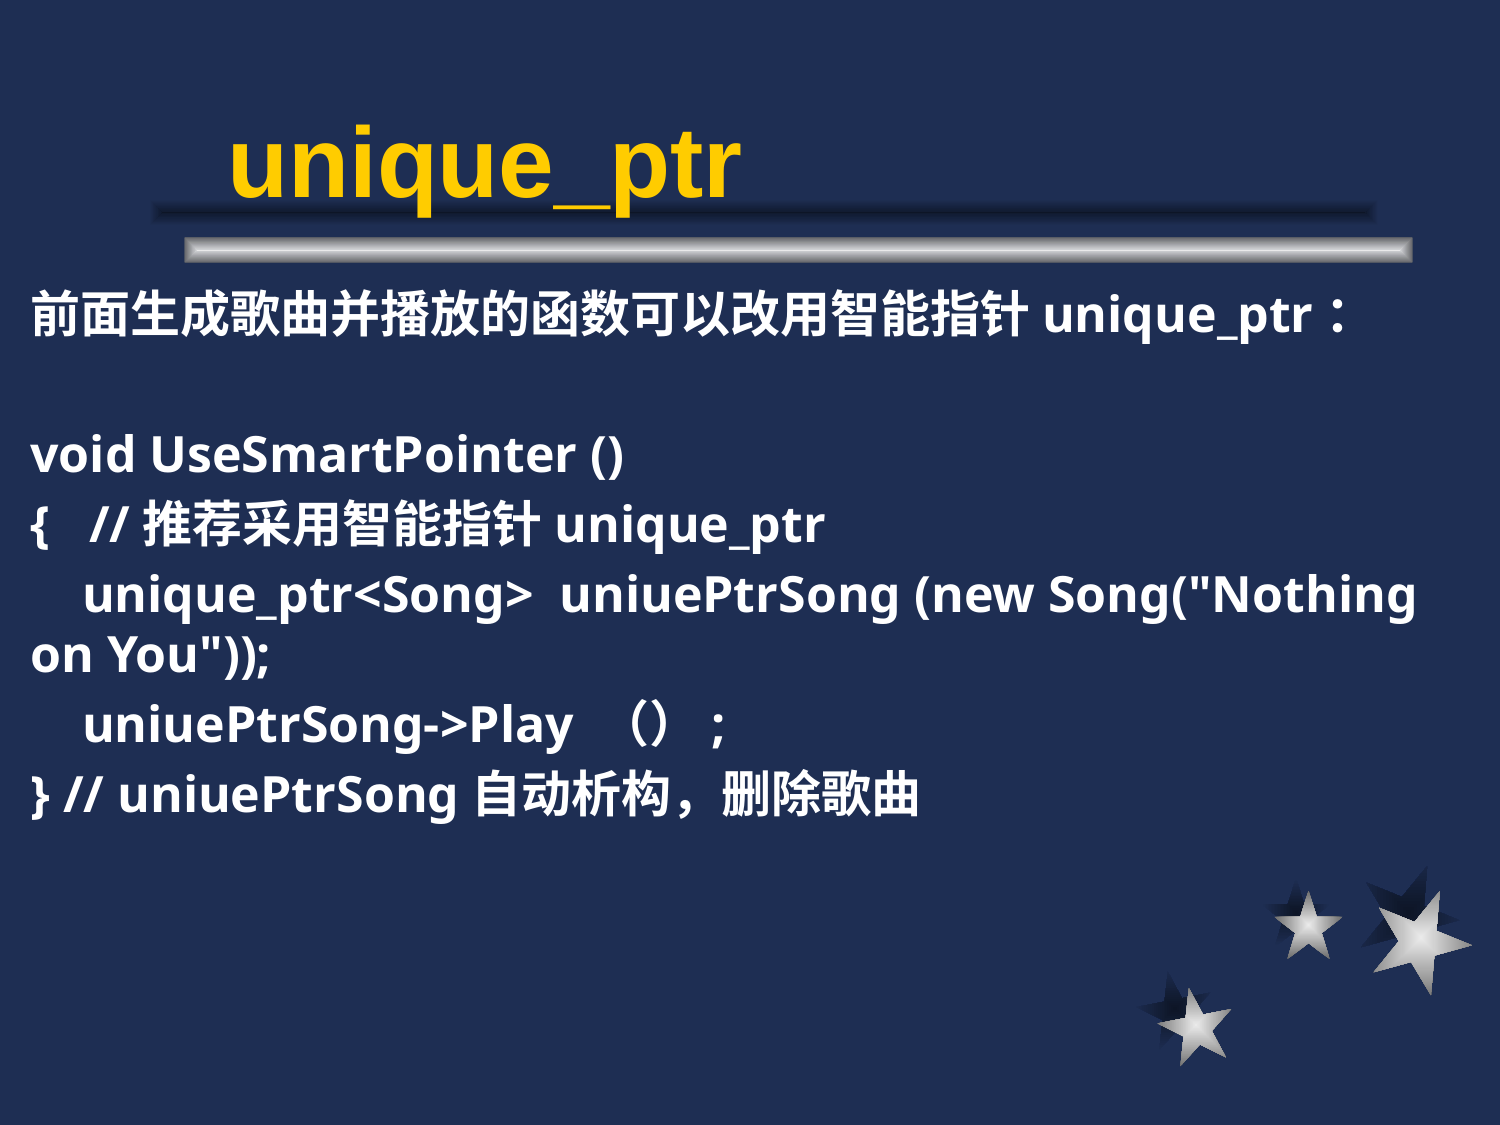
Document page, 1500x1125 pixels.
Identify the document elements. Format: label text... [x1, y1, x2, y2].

list 前面生成歌曲并播放的函数可以改用智能指针unique_ptr： void UseSmartPointer () { //推荐采用智能指针unique_ptr unique_ptr<Song> uniuePtrSong (new Song("Nothing on You")); uniuePtrSong->Play （）; } // uniuePtrSong自动析构，删除歌曲 [15, 274, 1500, 1116]
text_box unique_ptr [212, 37, 1388, 225]
